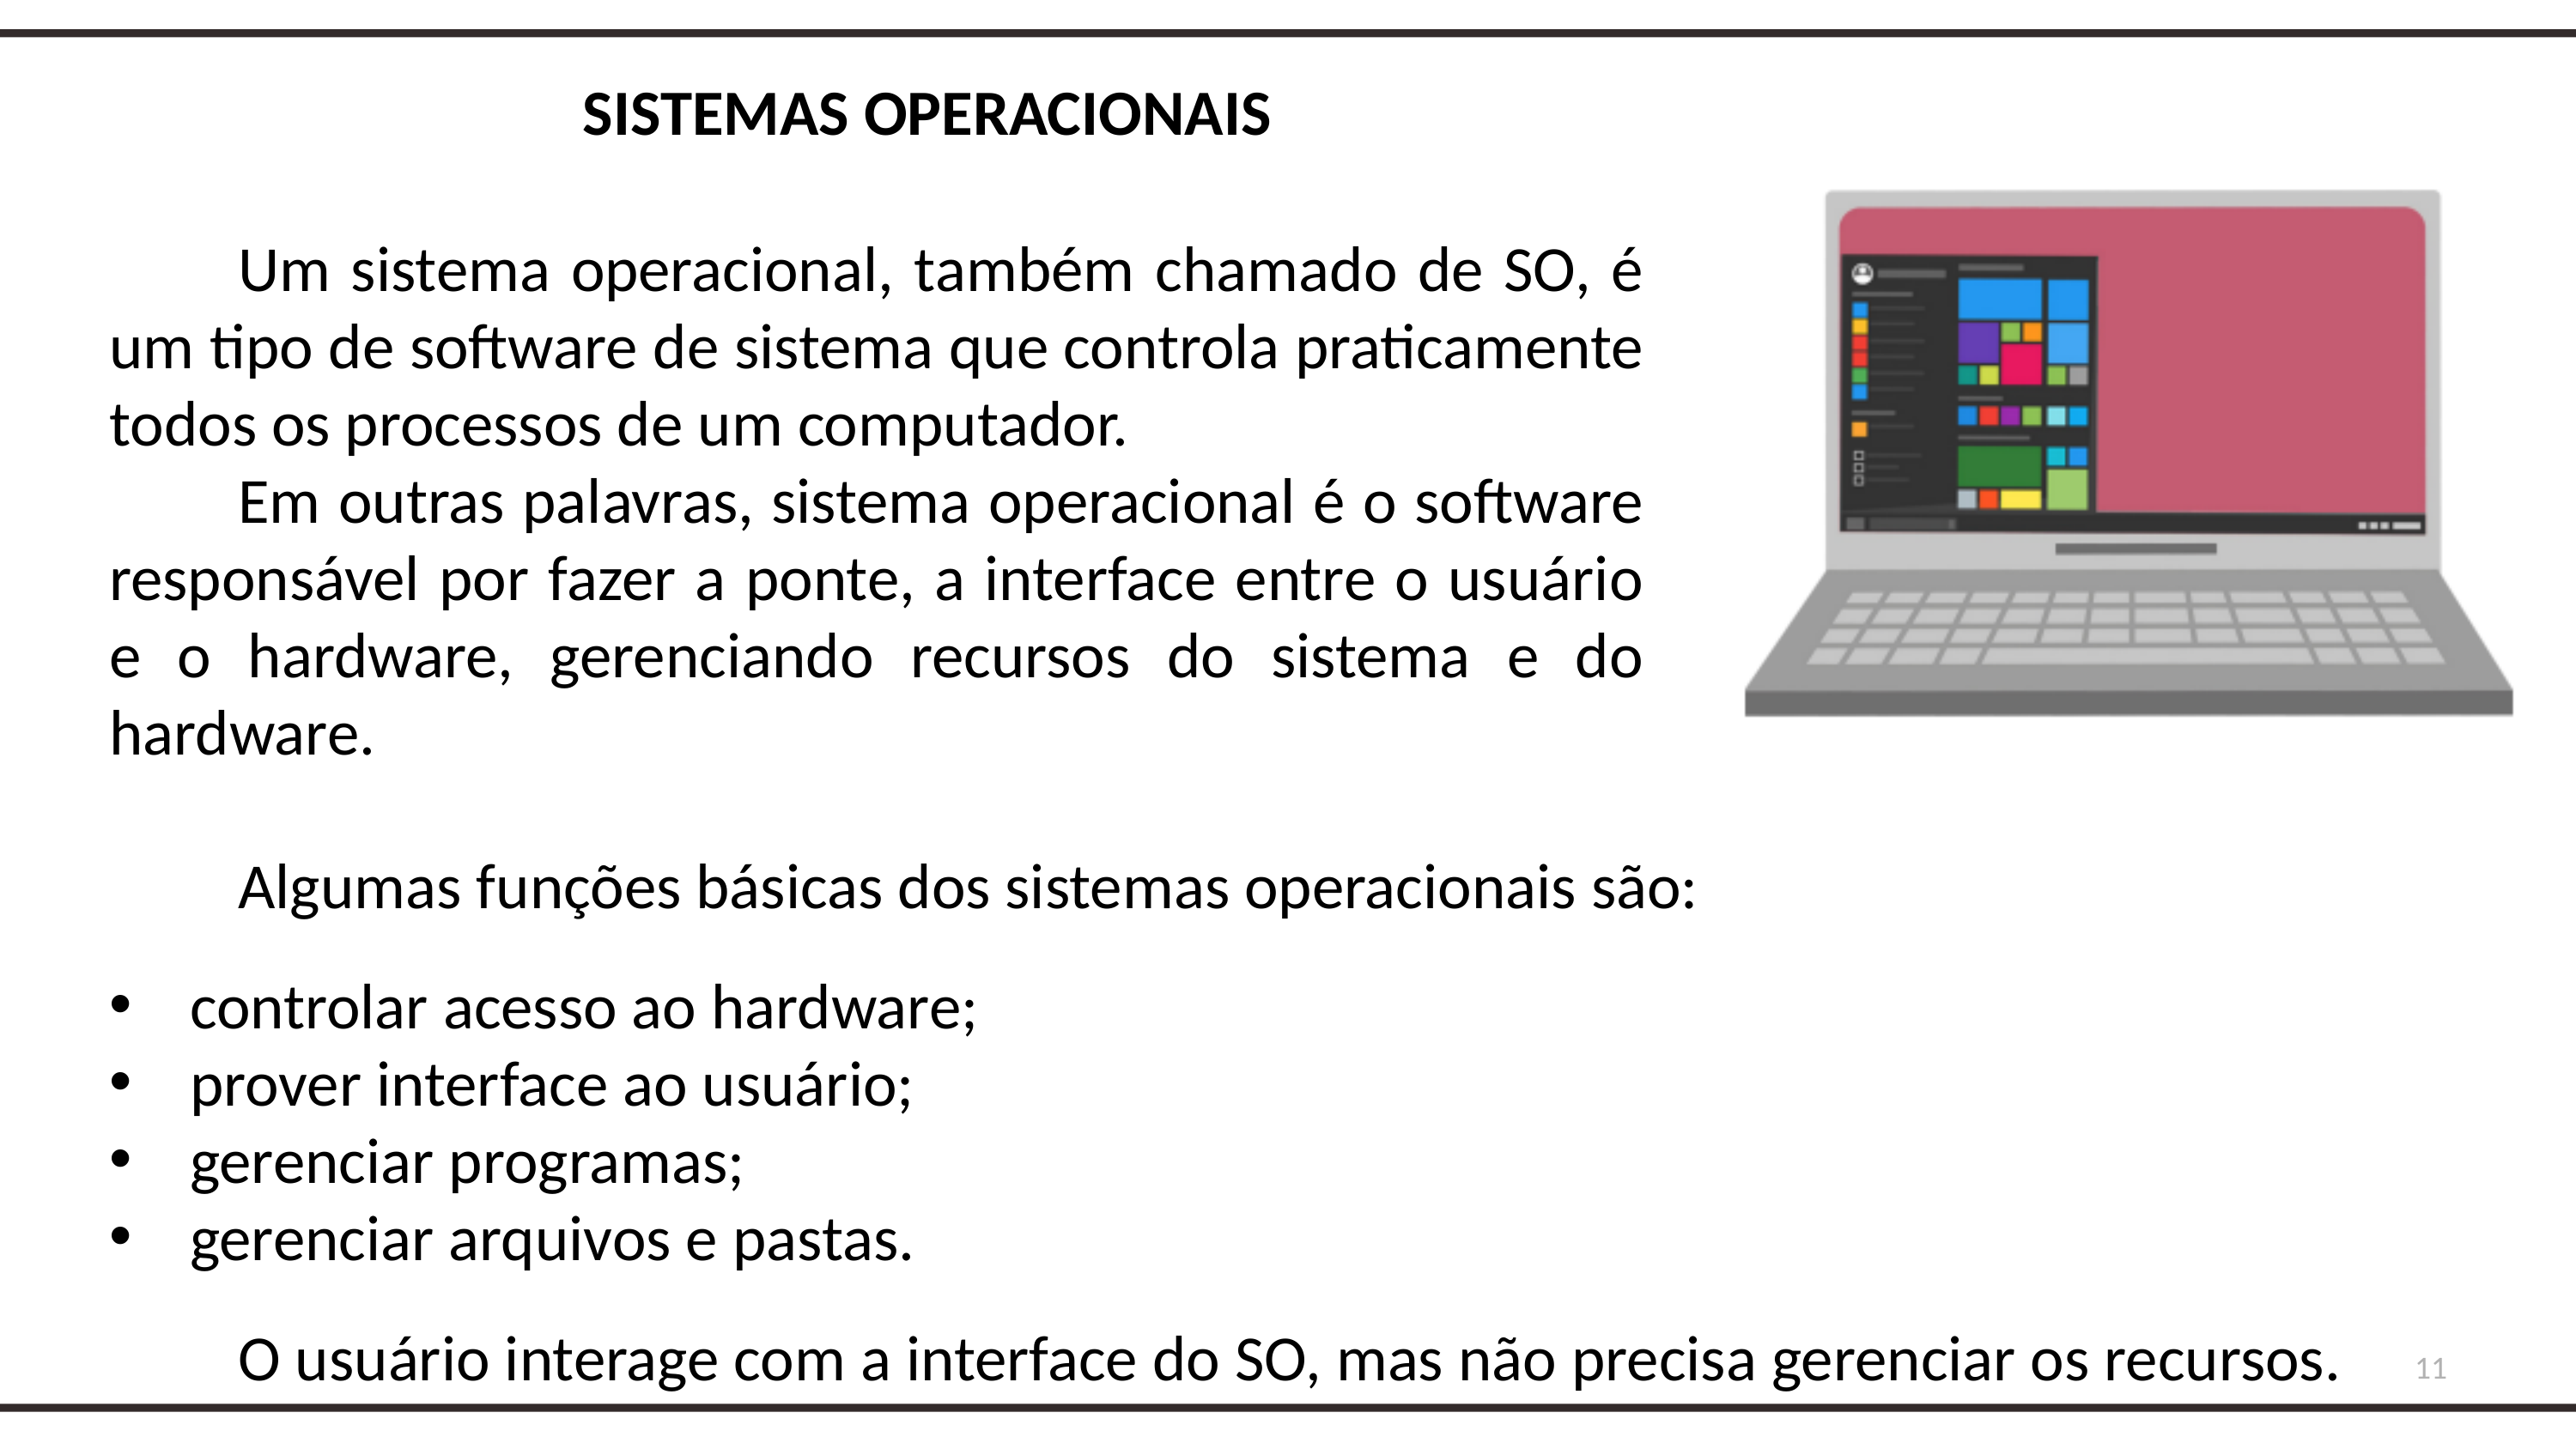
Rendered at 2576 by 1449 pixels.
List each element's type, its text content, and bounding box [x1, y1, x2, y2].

text_box SISTEMAS OPERACIONAIS [570, 64, 1290, 155]
picture [1738, 181, 2519, 724]
text_box [0, 1404, 1855, 1412]
text_box [2447, 1404, 2576, 1412]
text_box [0, 29, 2576, 38]
text_box Um sistema operacional, também chamado de SO, é um tipo de software de sistema que controla praticamente todos os processos de um computador. Em outras palavras, sistema operacional é o software responsável por fazer a ponte, a interface entre o usuário e o hardware, gerenciando recursos do sistema e do hardware. [96, 220, 1657, 774]
text_box Algumas funções básicas dos sistemas operacionais são: controlar acesso ao hardware; prover interface ao usuário; gerenciar programas; gerenciar arquivos e pastas. O usuário interage com a interface do SO, mas não precisa gerenciar os recursos. [96, 837, 2399, 1400]
slide_number 11 [1855, 1347, 2447, 1420]
